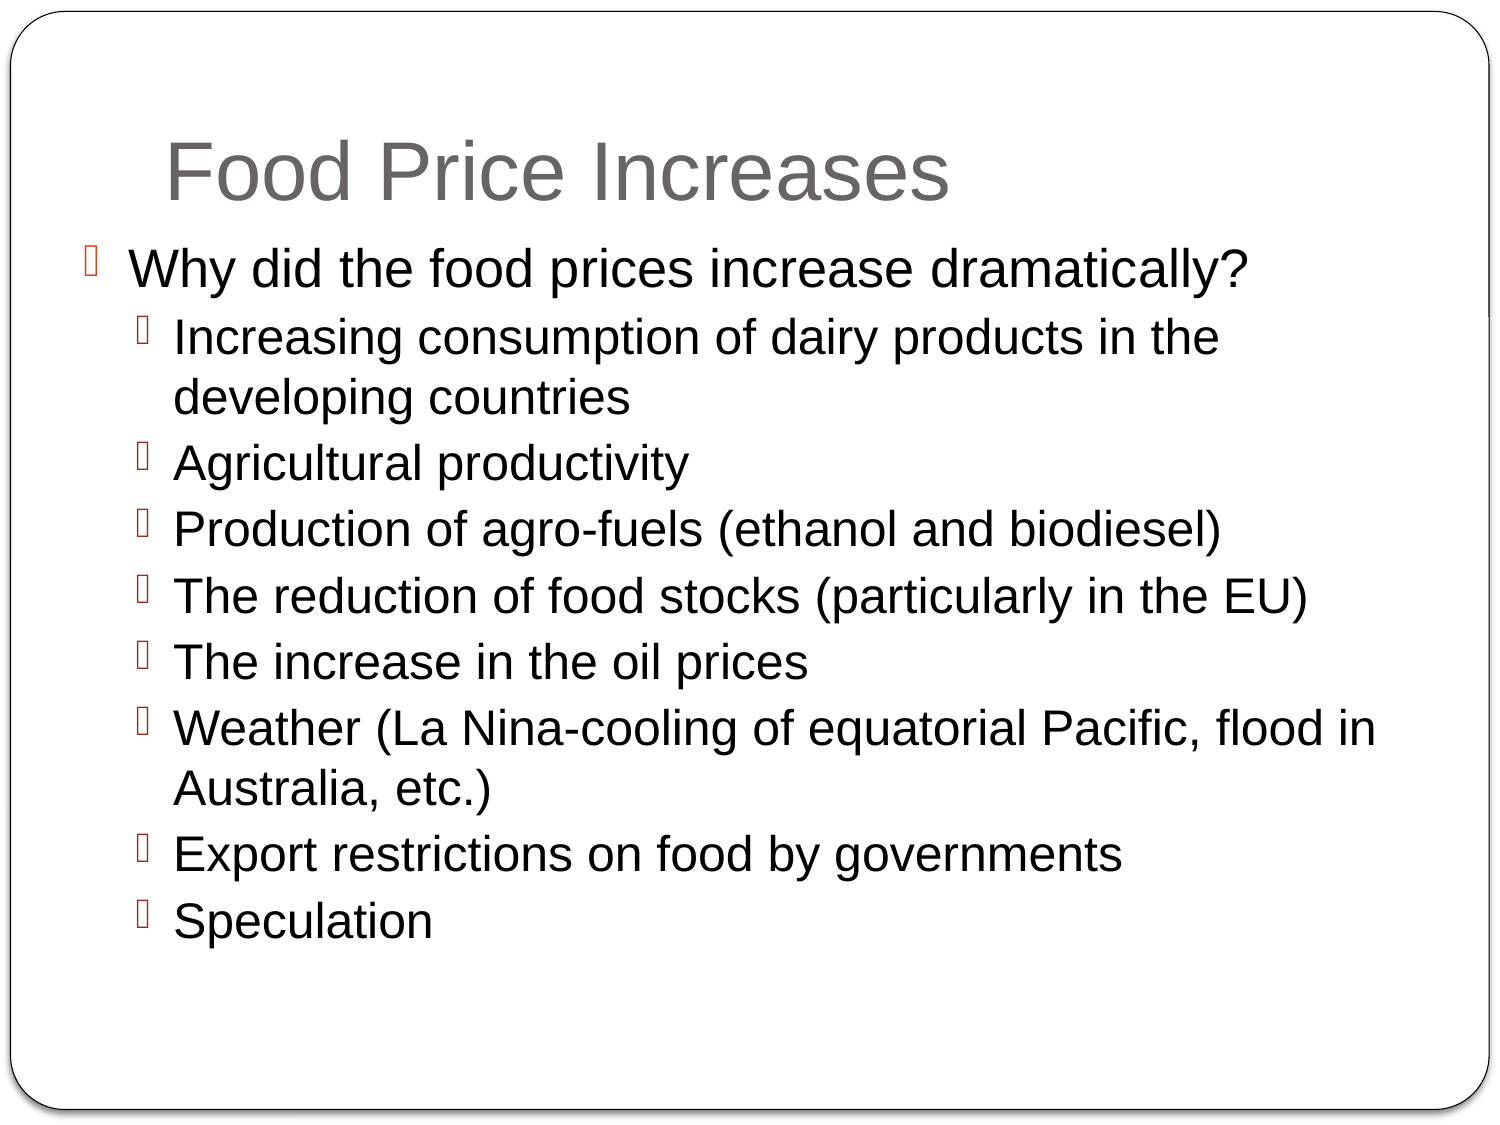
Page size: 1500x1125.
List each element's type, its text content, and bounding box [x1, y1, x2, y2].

list Why did the food prices increase dramatically? Increasing consumption of dairy products in the developing countries Agricultural productivity Production of agro-fuels (ethanol and biodiesel) The reduction of food stocks (particularly in the EU) The increase in the oil prices Weather (La Nina-cooling of equatorial Pacific, flood in Australia, etc.) Export restrictions on food by governments Speculation [75, 224, 1425, 968]
title Food Price Increases [150, 45, 1425, 224]
